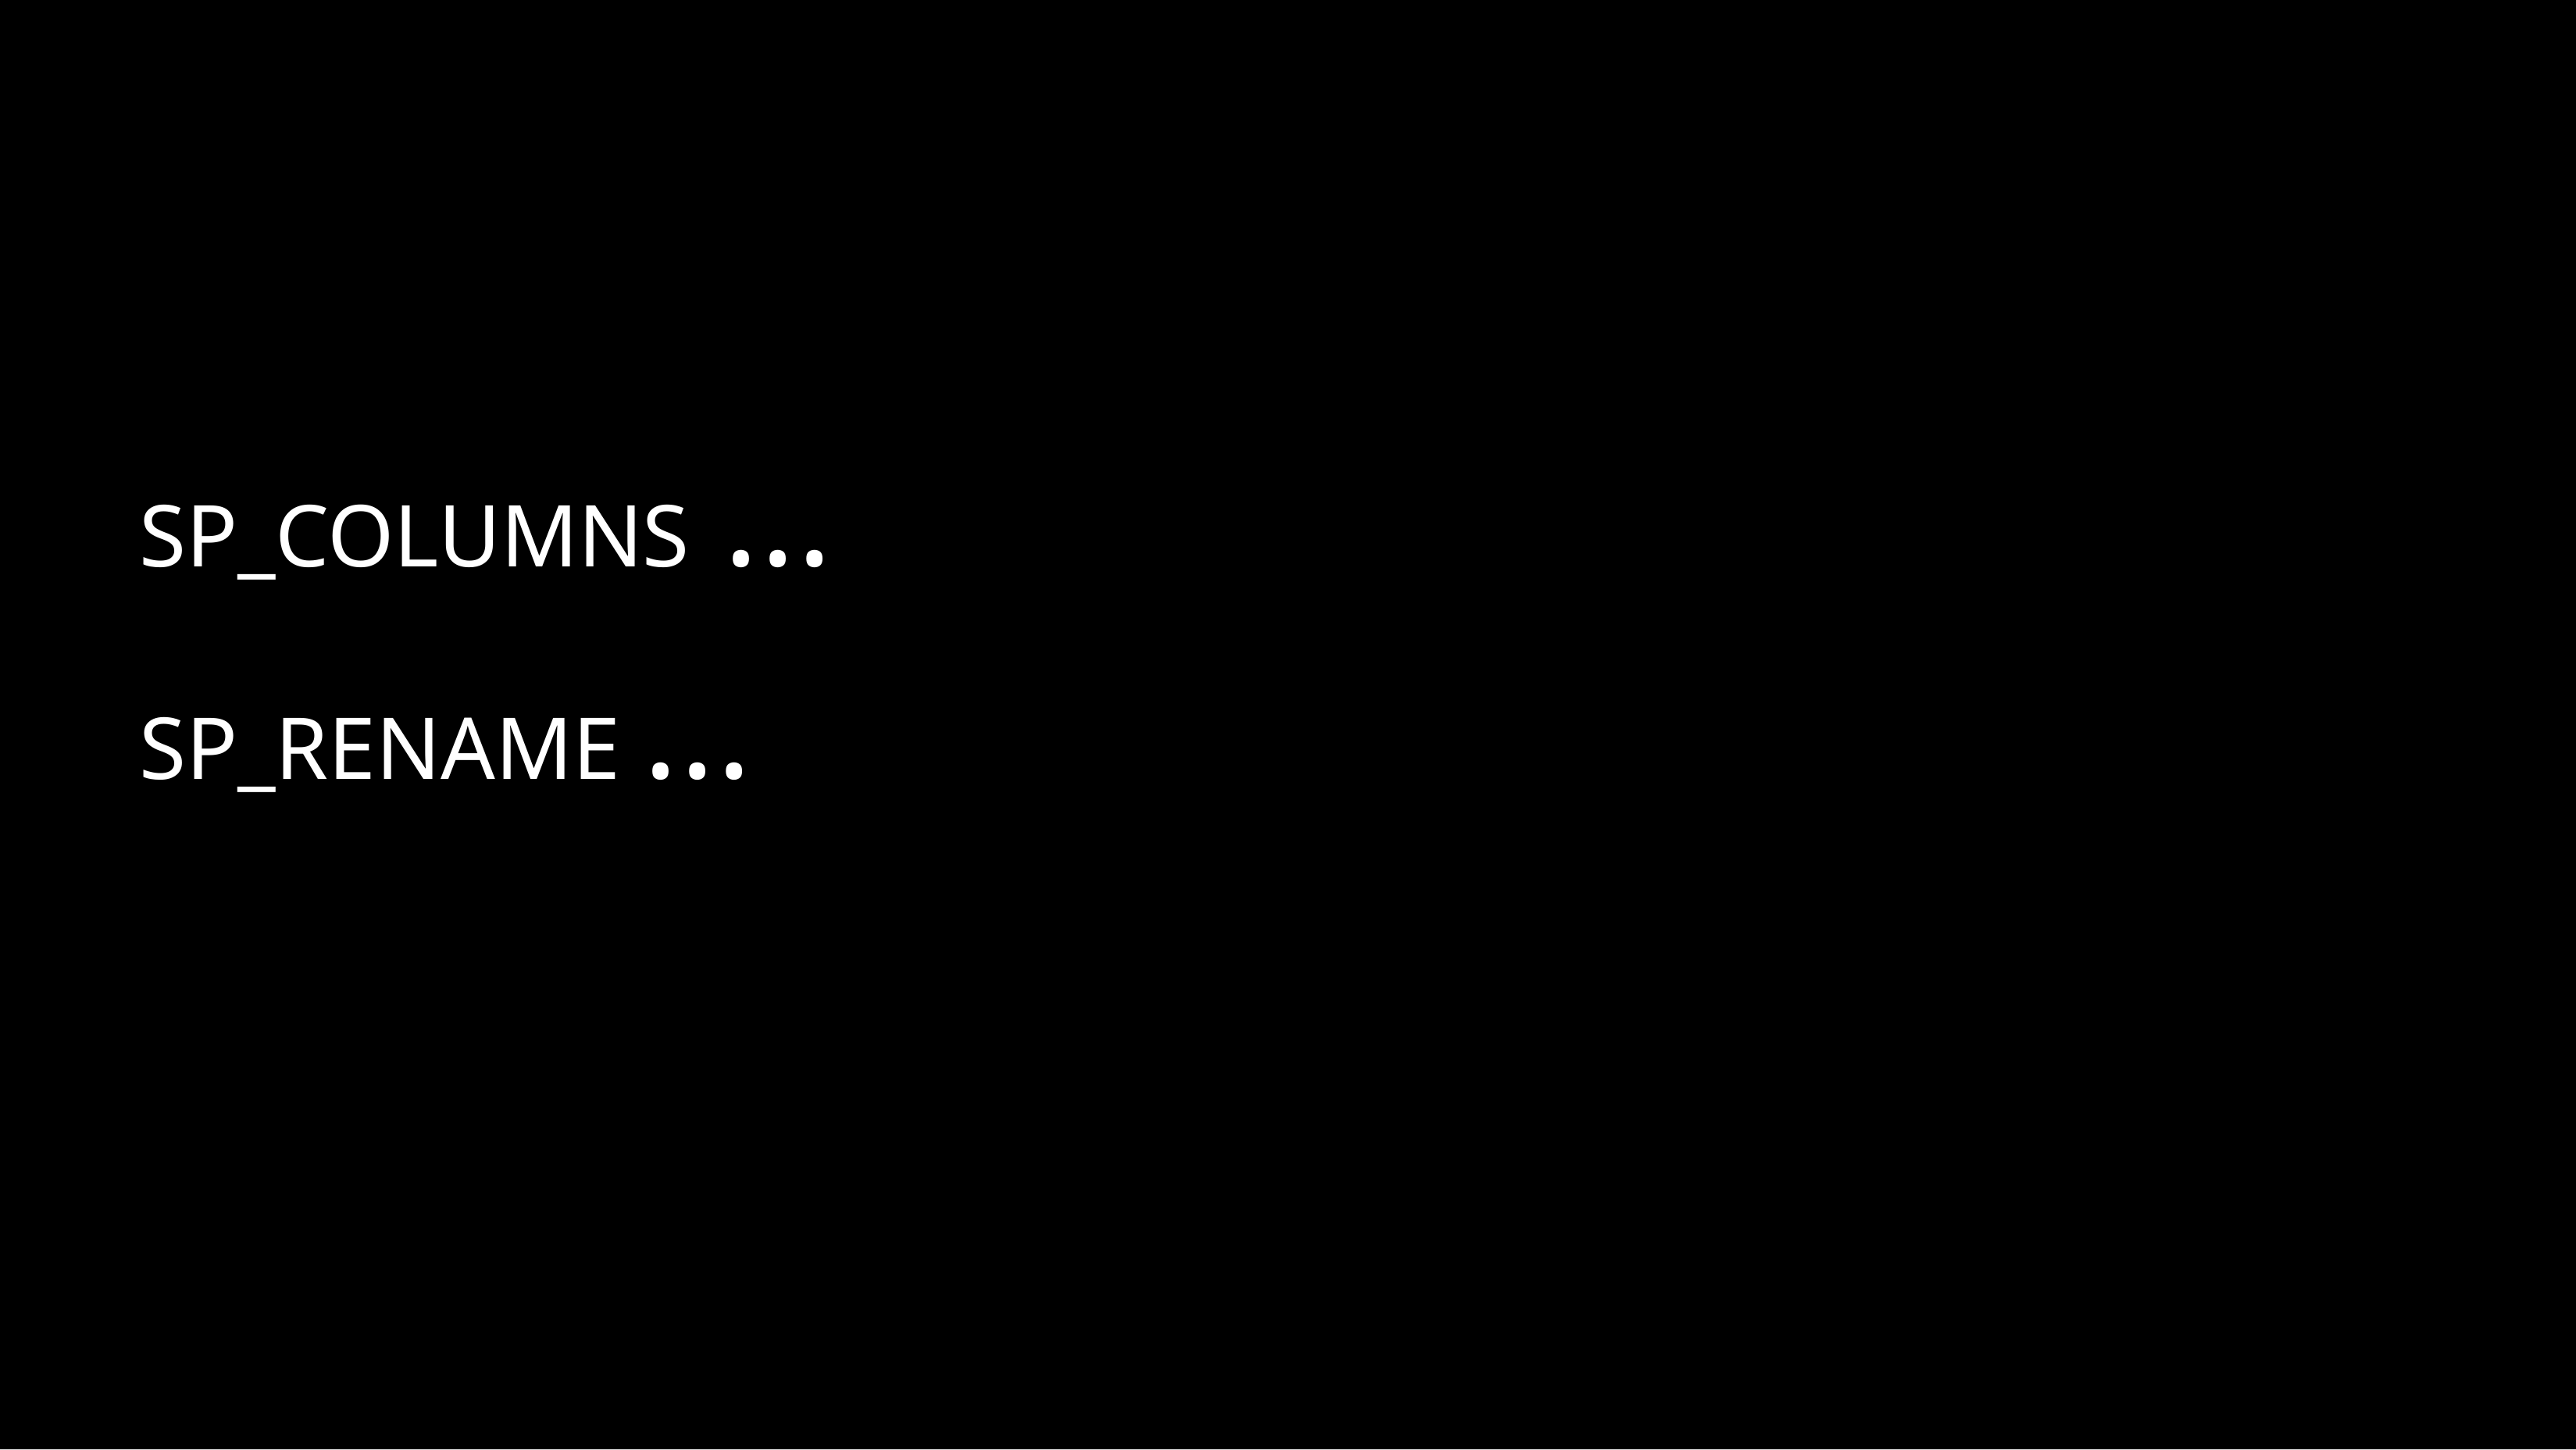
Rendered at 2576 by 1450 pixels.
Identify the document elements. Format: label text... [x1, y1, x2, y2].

title SP_COLUMNS … SP_RENAME … [137, 389, 1429, 805]
